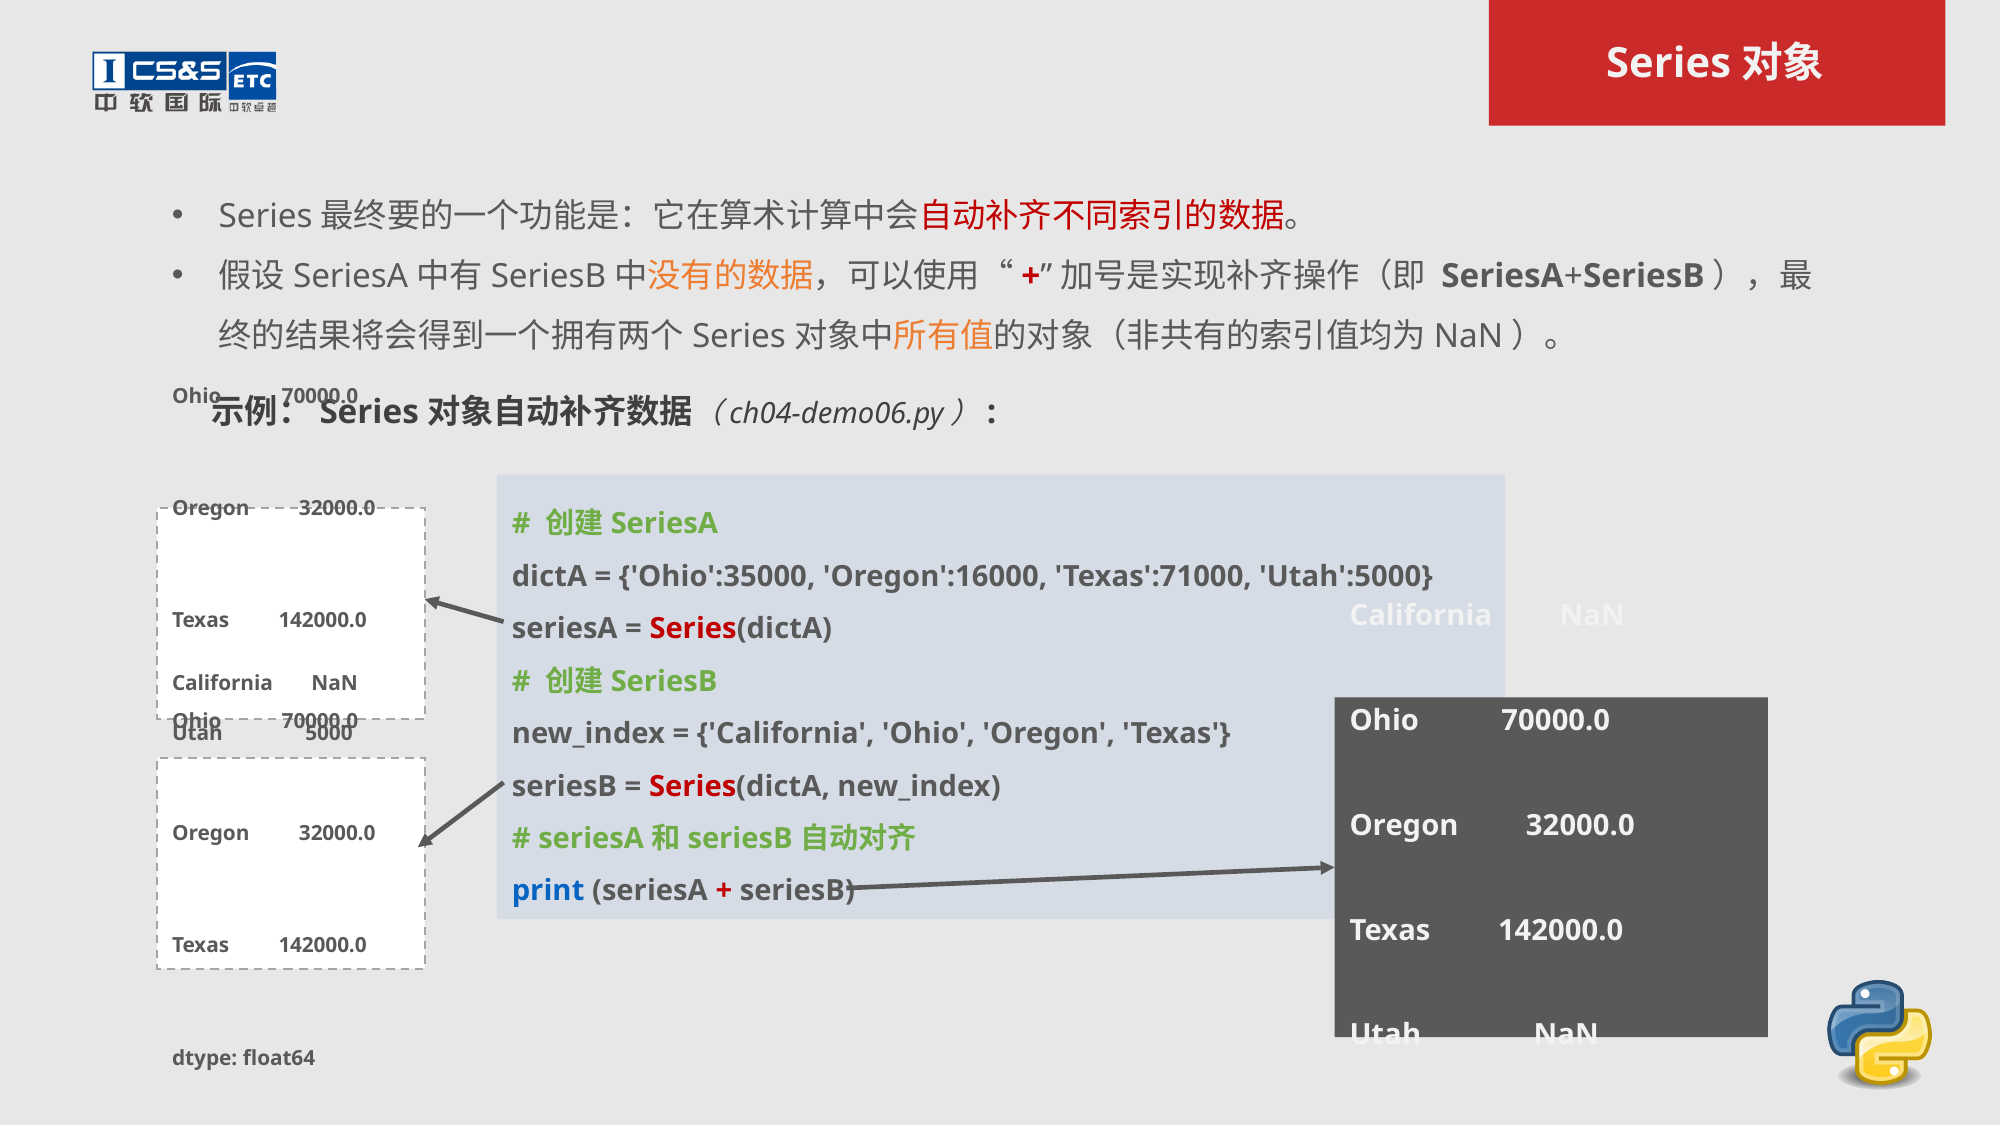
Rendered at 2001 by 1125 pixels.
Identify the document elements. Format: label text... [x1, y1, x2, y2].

text_box Series最终要的一个功能是：它在算术计算中会自动补齐不同索引的数据。 假设SeriesA中有SeriesB中没有的数据，可以使用“+”加号是实现补齐操作（即 SeriesA+SeriesB），最终的结果将会得到一个拥有两个Series对象中所有值的对象（非共有的索引值均为NaN）。 [157, 166, 1838, 362]
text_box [417, 782, 504, 848]
text_box California NaN Ohio 70000.0 Oregon 32000.0 Texas 142000.0 Utah NaN dtype: float64 [1334, 697, 1768, 1038]
text_box Series对象 [1490, 34, 1941, 98]
picture [1820, 977, 1939, 1095]
text_box California NaN Ohio 70000.0 Oregon 32000.0 Texas 142000.0 dtype: float64 [156, 757, 426, 970]
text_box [424, 599, 504, 622]
text_box Ohio 70000.0 Oregon 32000.0 Texas 142000.0 Utah 5000 dtype: float64 [156, 507, 426, 720]
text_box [846, 867, 1335, 889]
text_box # 创建SeriesA dictA = {'Ohio':35000, 'Oregon':16000, 'Texas':71000, 'Utah':5000} seriesA = Series(dictA) # 创建SeriesB new_index = {'California', 'Ohio', 'Oregon', 'Texas'} seriesB = Series(dictA, new_index) # seriesA和seriesB自动对齐 print (seriesA + seriesB) [496, 474, 1506, 920]
text_box 示例：Series对象自动补齐数据（ch04-demo06.py）: [197, 383, 1012, 438]
picture [90, 49, 278, 114]
